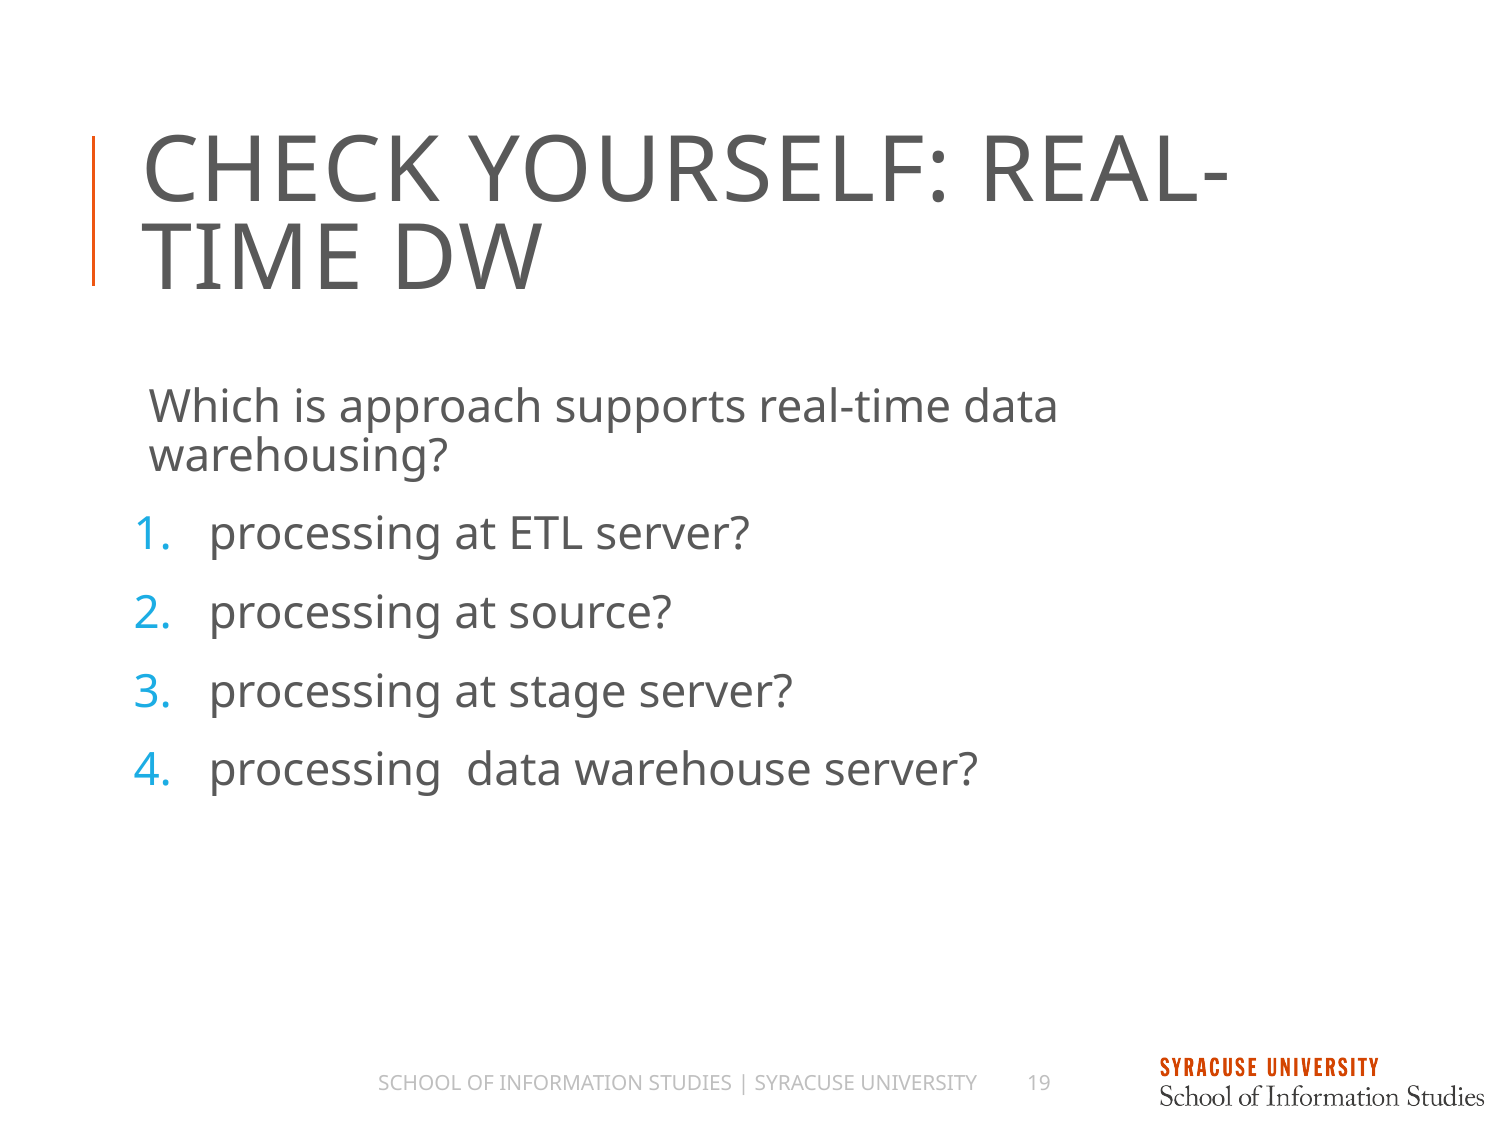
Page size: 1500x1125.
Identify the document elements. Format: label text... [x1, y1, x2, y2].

slide_number 19 [1012, 1061, 1149, 1107]
picture [1141, 1038, 1500, 1125]
title Check Yourself: Real-Time DW [126, 96, 1322, 342]
footer School of Information Studies | Syracuse University [283, 1061, 993, 1106]
list Which is approach supports real-time data warehousing? processing at ETL server? processing at source? processing at stage server? processing data warehouse server? [126, 375, 1322, 1035]
